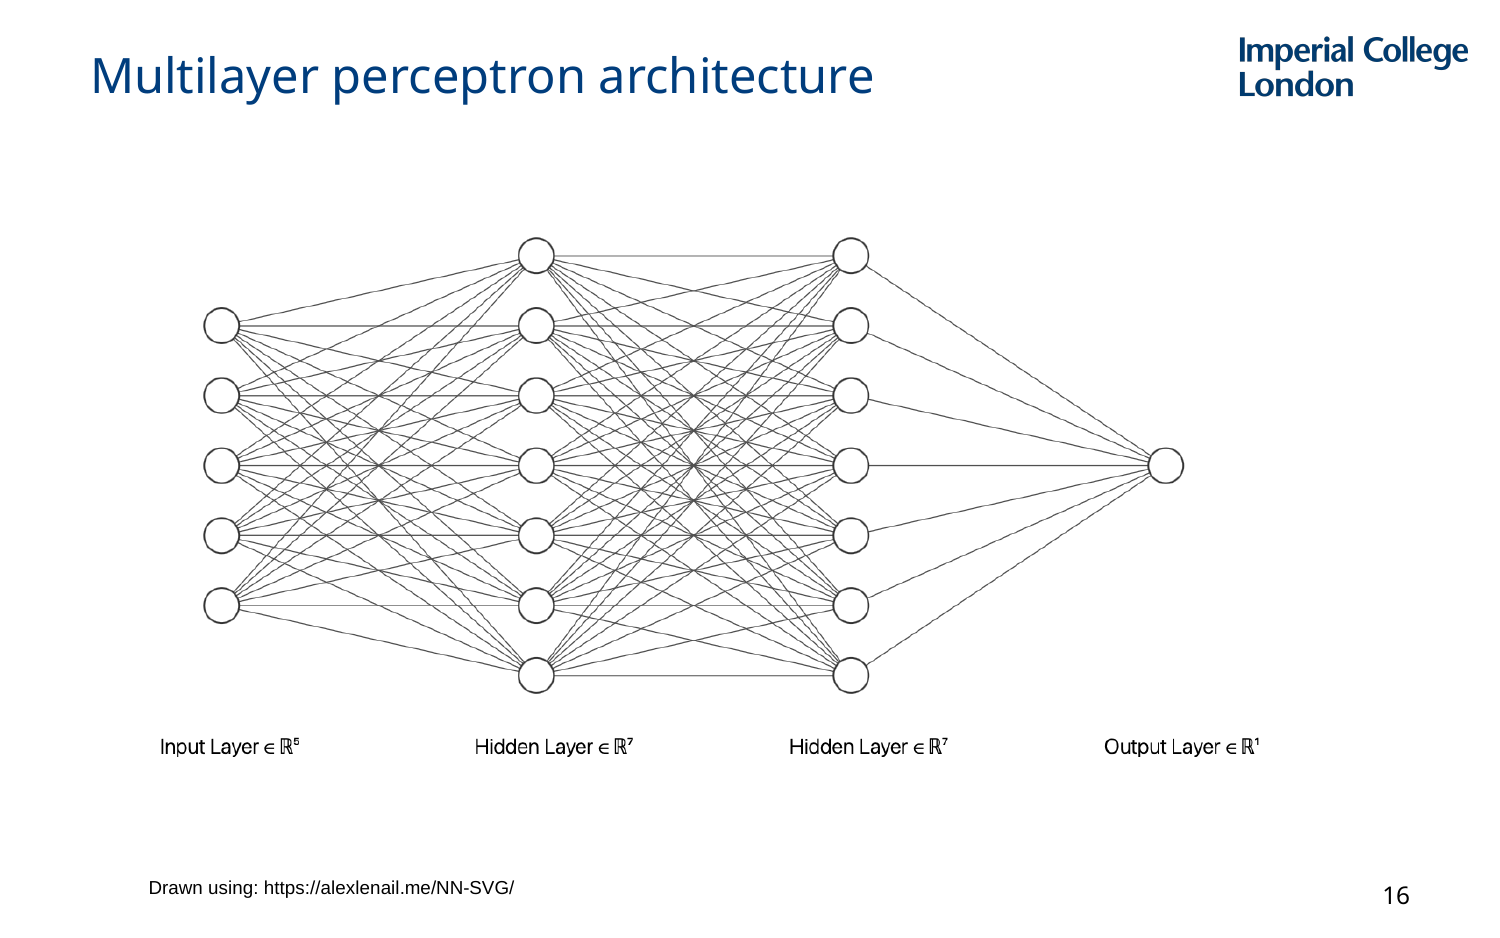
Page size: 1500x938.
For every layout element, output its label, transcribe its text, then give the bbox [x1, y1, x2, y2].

picture [135, 184, 1294, 783]
slide_number 16 [1074, 872, 1426, 920]
picture [1425, 18, 1486, 114]
title Multilayer perceptron architecture [75, 0, 1425, 153]
text_box Drawn using: https://alexlenail.me/NN-SVG/ [133, 867, 884, 906]
